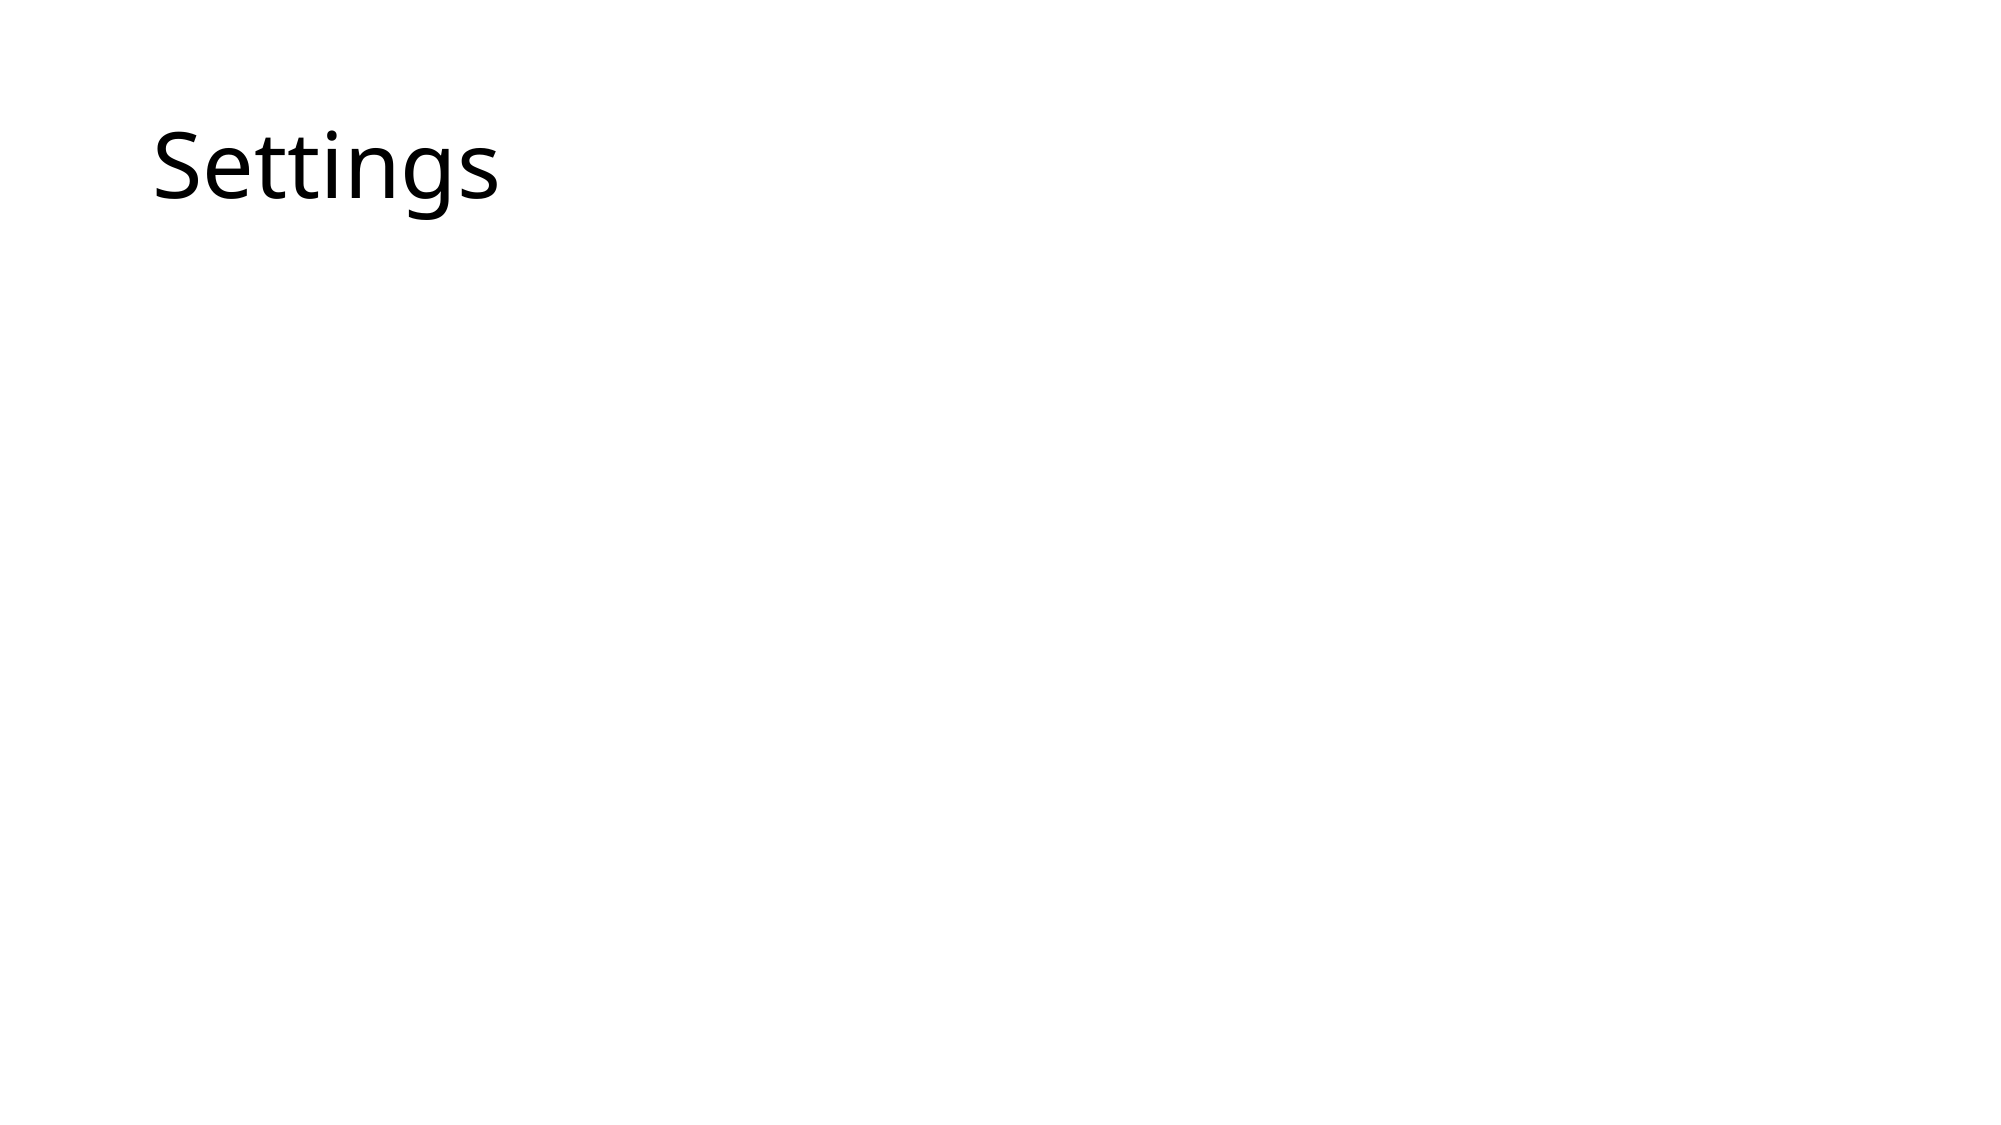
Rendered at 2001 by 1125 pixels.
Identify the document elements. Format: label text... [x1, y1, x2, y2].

title Settings [137, 59, 1863, 278]
